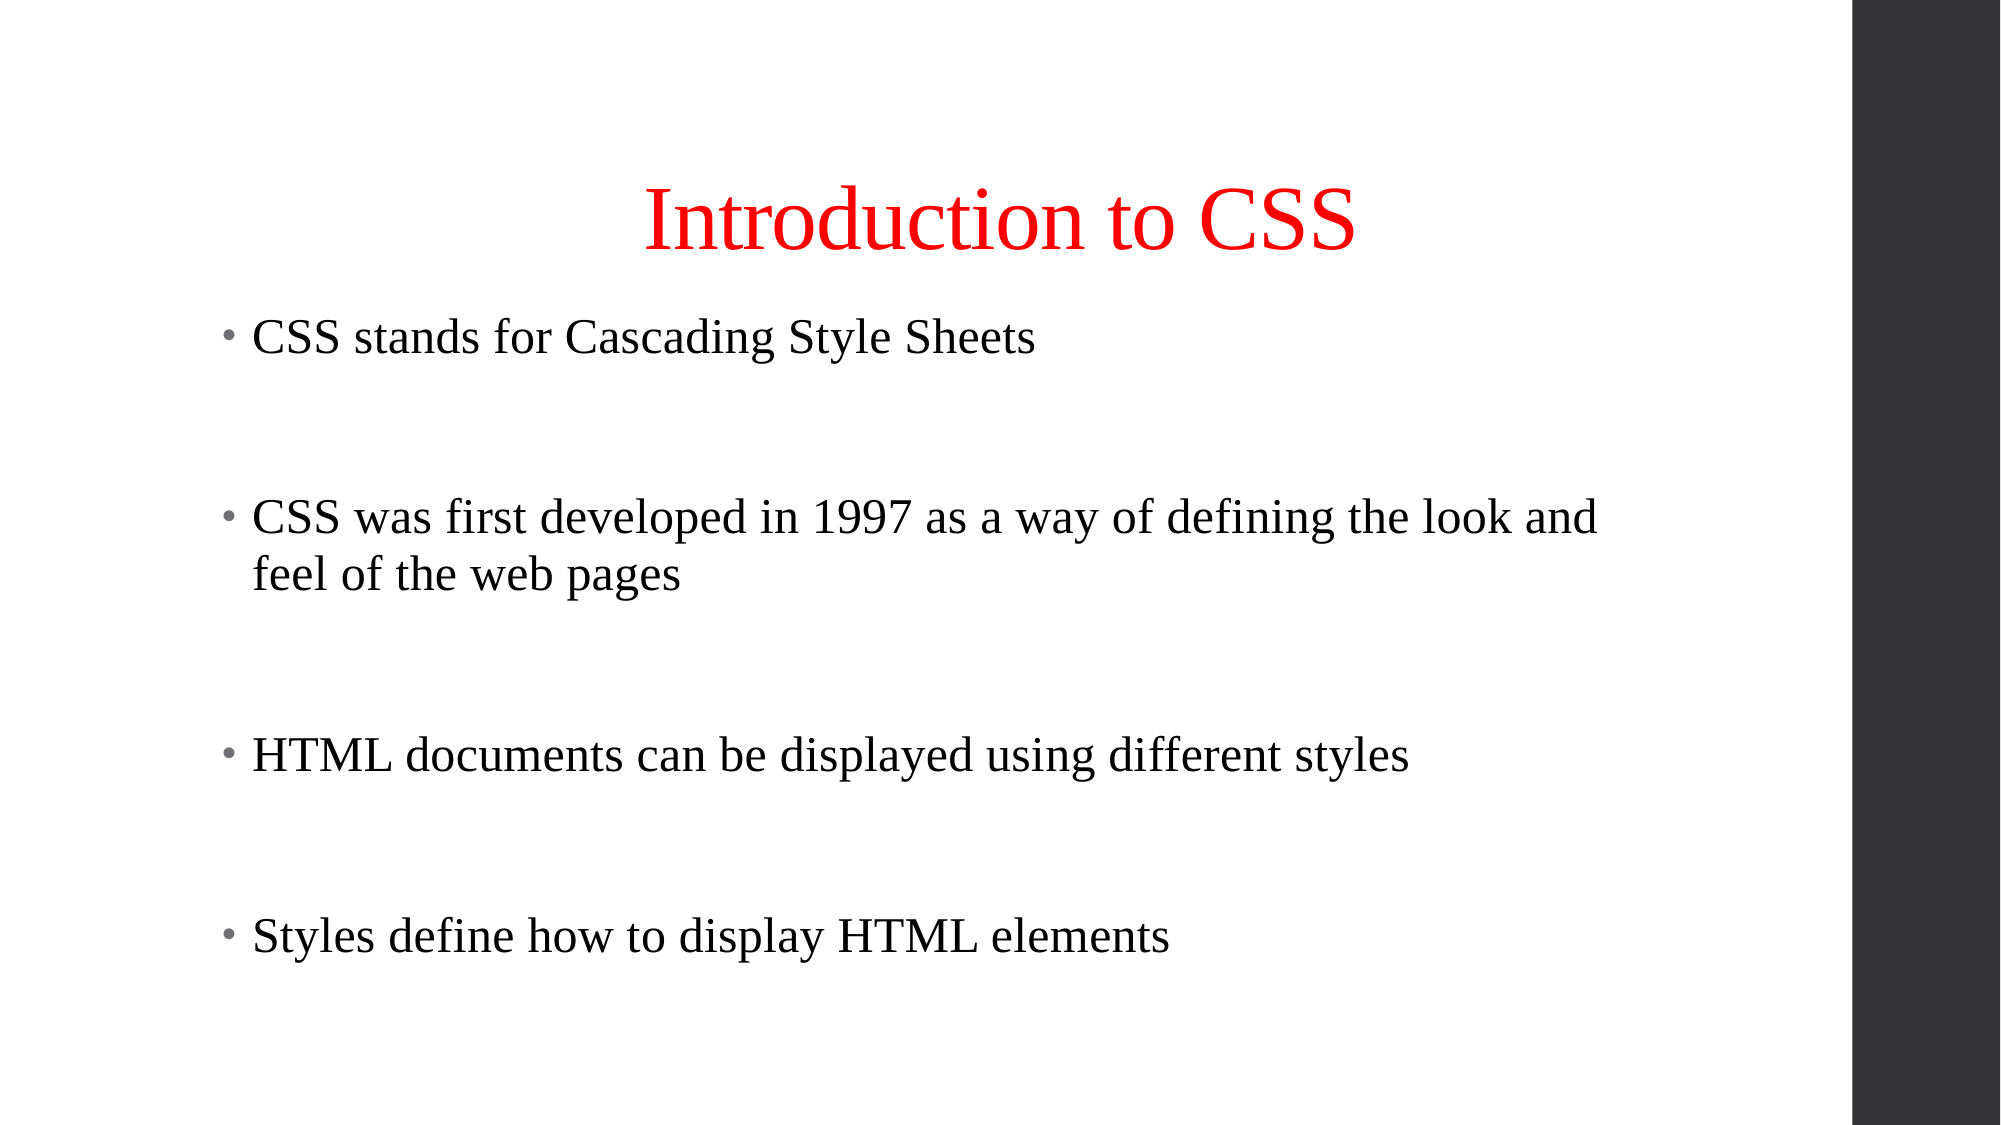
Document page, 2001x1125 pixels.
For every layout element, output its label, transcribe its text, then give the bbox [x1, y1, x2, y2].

title Introduction to CSS [206, 60, 1797, 278]
list CSS stands for Cascading Style Sheets CSS was first developed in 1997 as a way of defining the look and feel of the web pages HTML documents can be displayed using different styles Styles define how to display HTML elements [206, 299, 1617, 1014]
